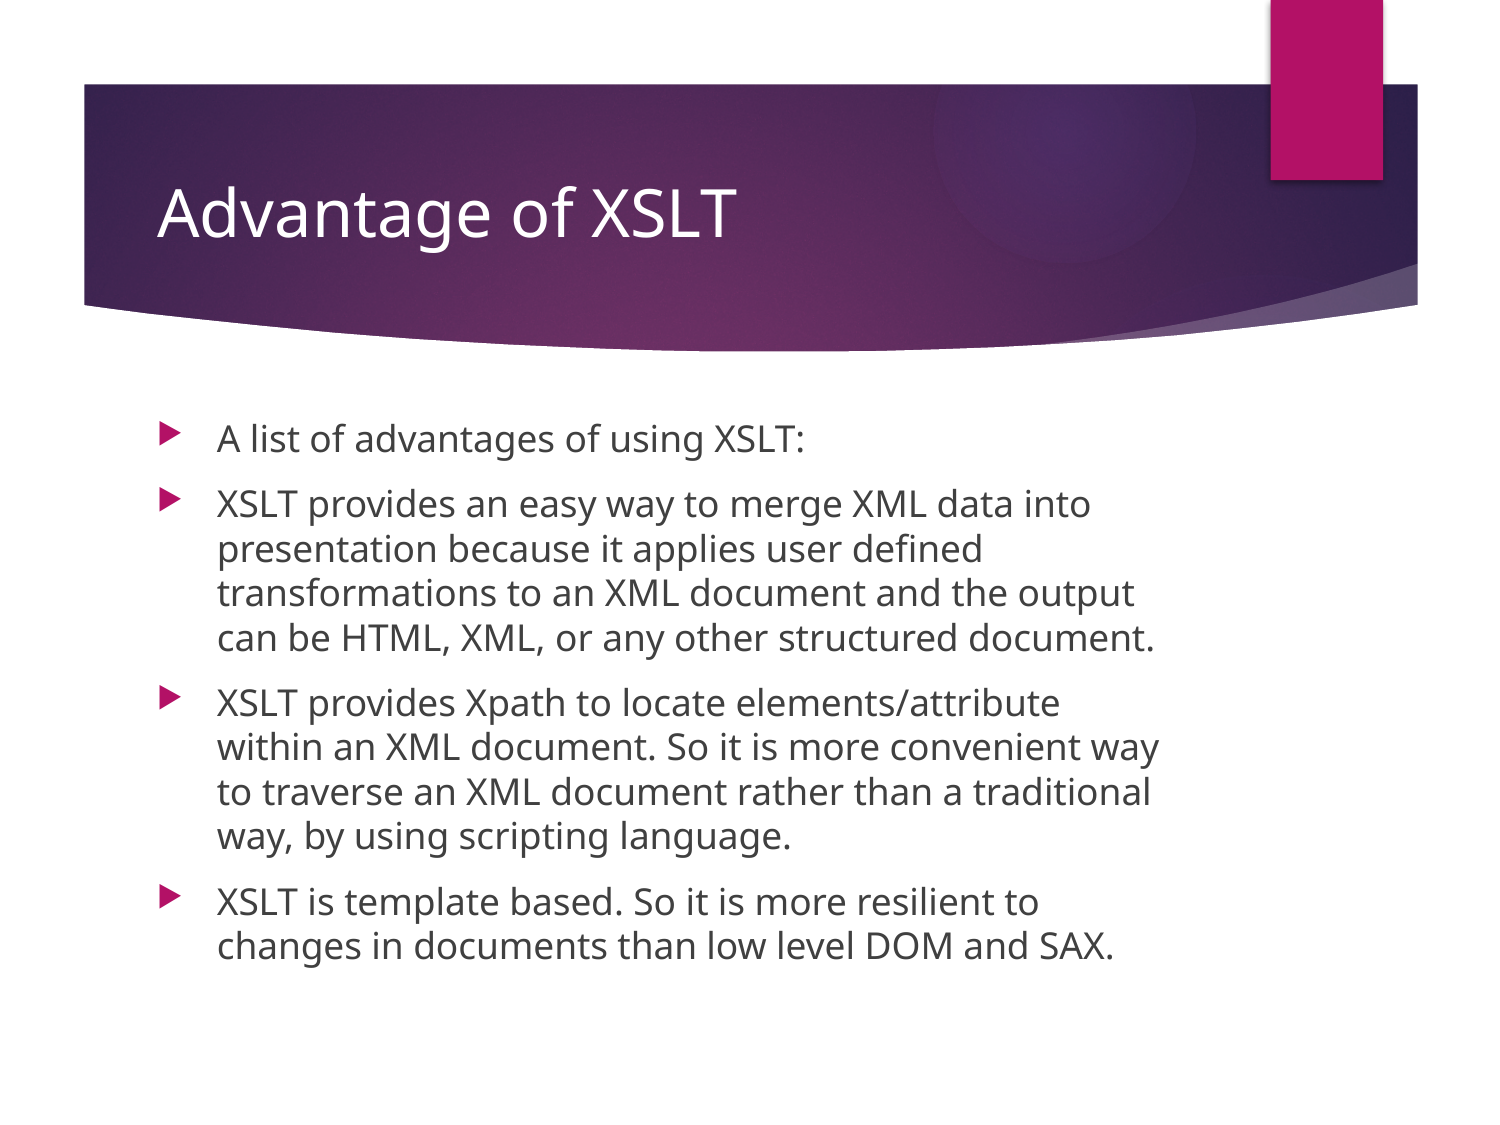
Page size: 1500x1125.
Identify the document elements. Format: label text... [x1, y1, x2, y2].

title Advantage of XSLT [142, 152, 1183, 269]
list A list of advantages of using XSLT: XSLT provides an easy way to merge XML data into presentation because it applies user defined transformations to an XML document and the output can be HTML, XML, or any other structured document. XSLT provides Xpath to locate elements/attribute within an XML document. So it is more convenient way to traverse an XML document rather than a traditional way, by using scripting language. XSLT is template based. So it is more resilient to changes in documents than low level DOM and SAX. [141, 408, 1183, 988]
